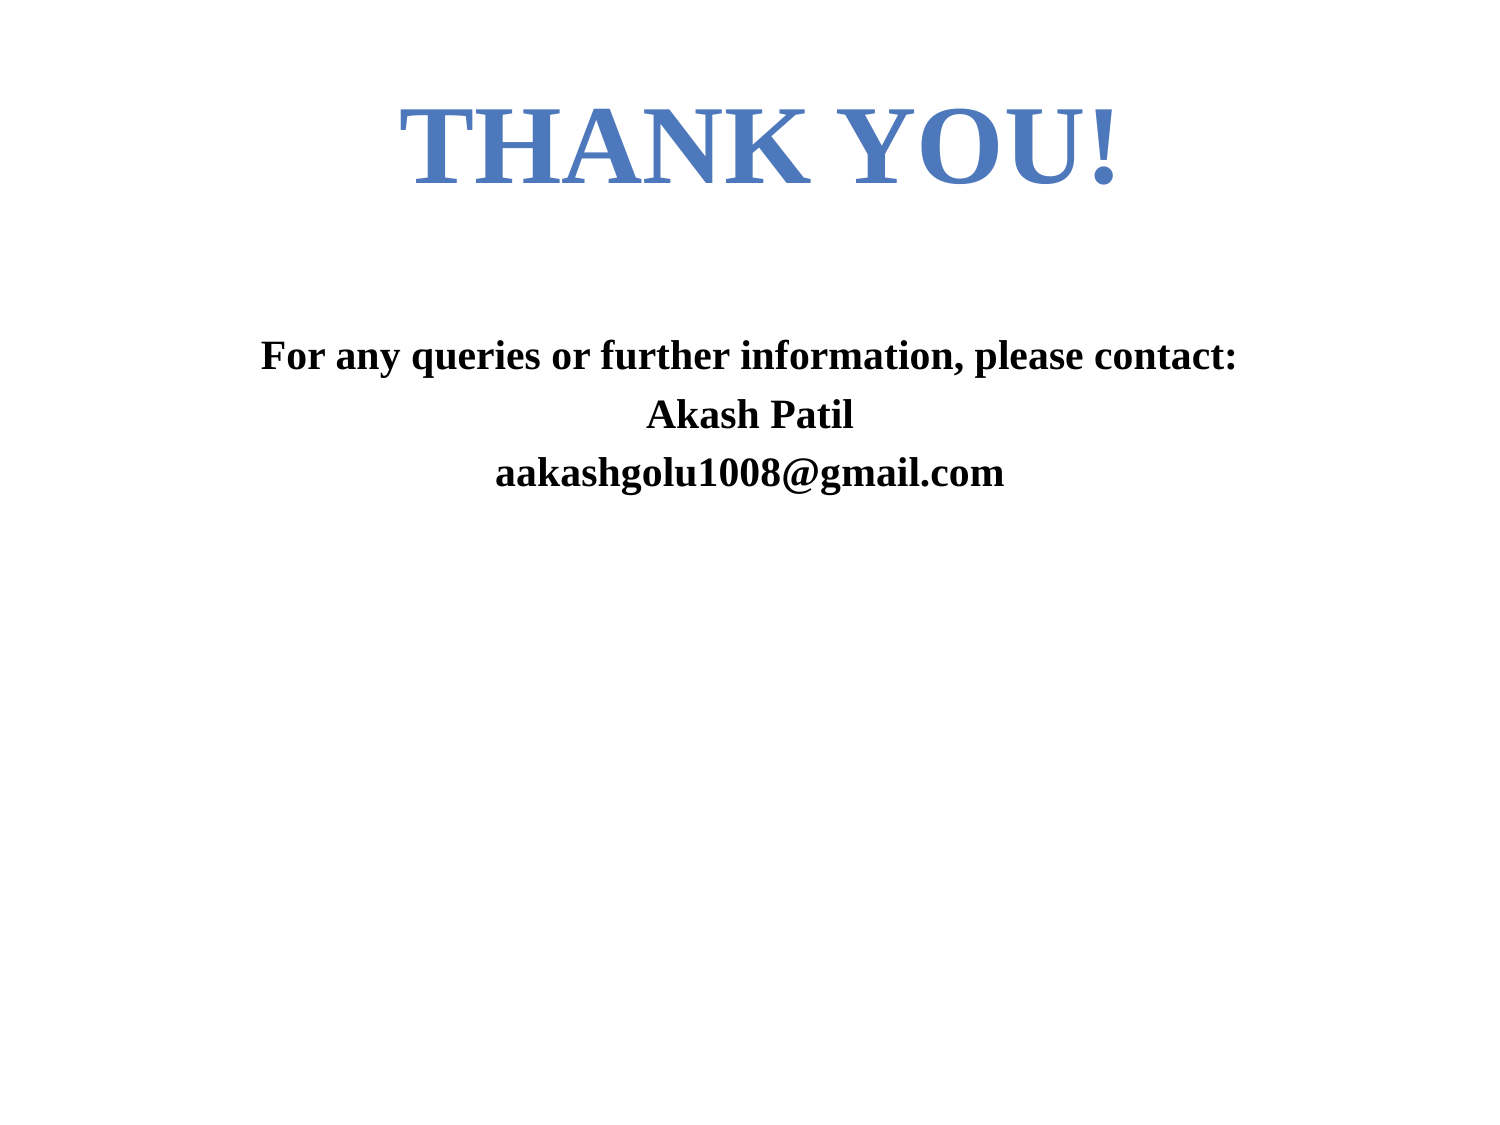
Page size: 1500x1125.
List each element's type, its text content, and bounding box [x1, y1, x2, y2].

list For any queries or further information, please contact: Akash Patil aakashgolu1008@gmail.com [75, 262, 1425, 1005]
title Thank You! [75, 45, 1425, 233]
